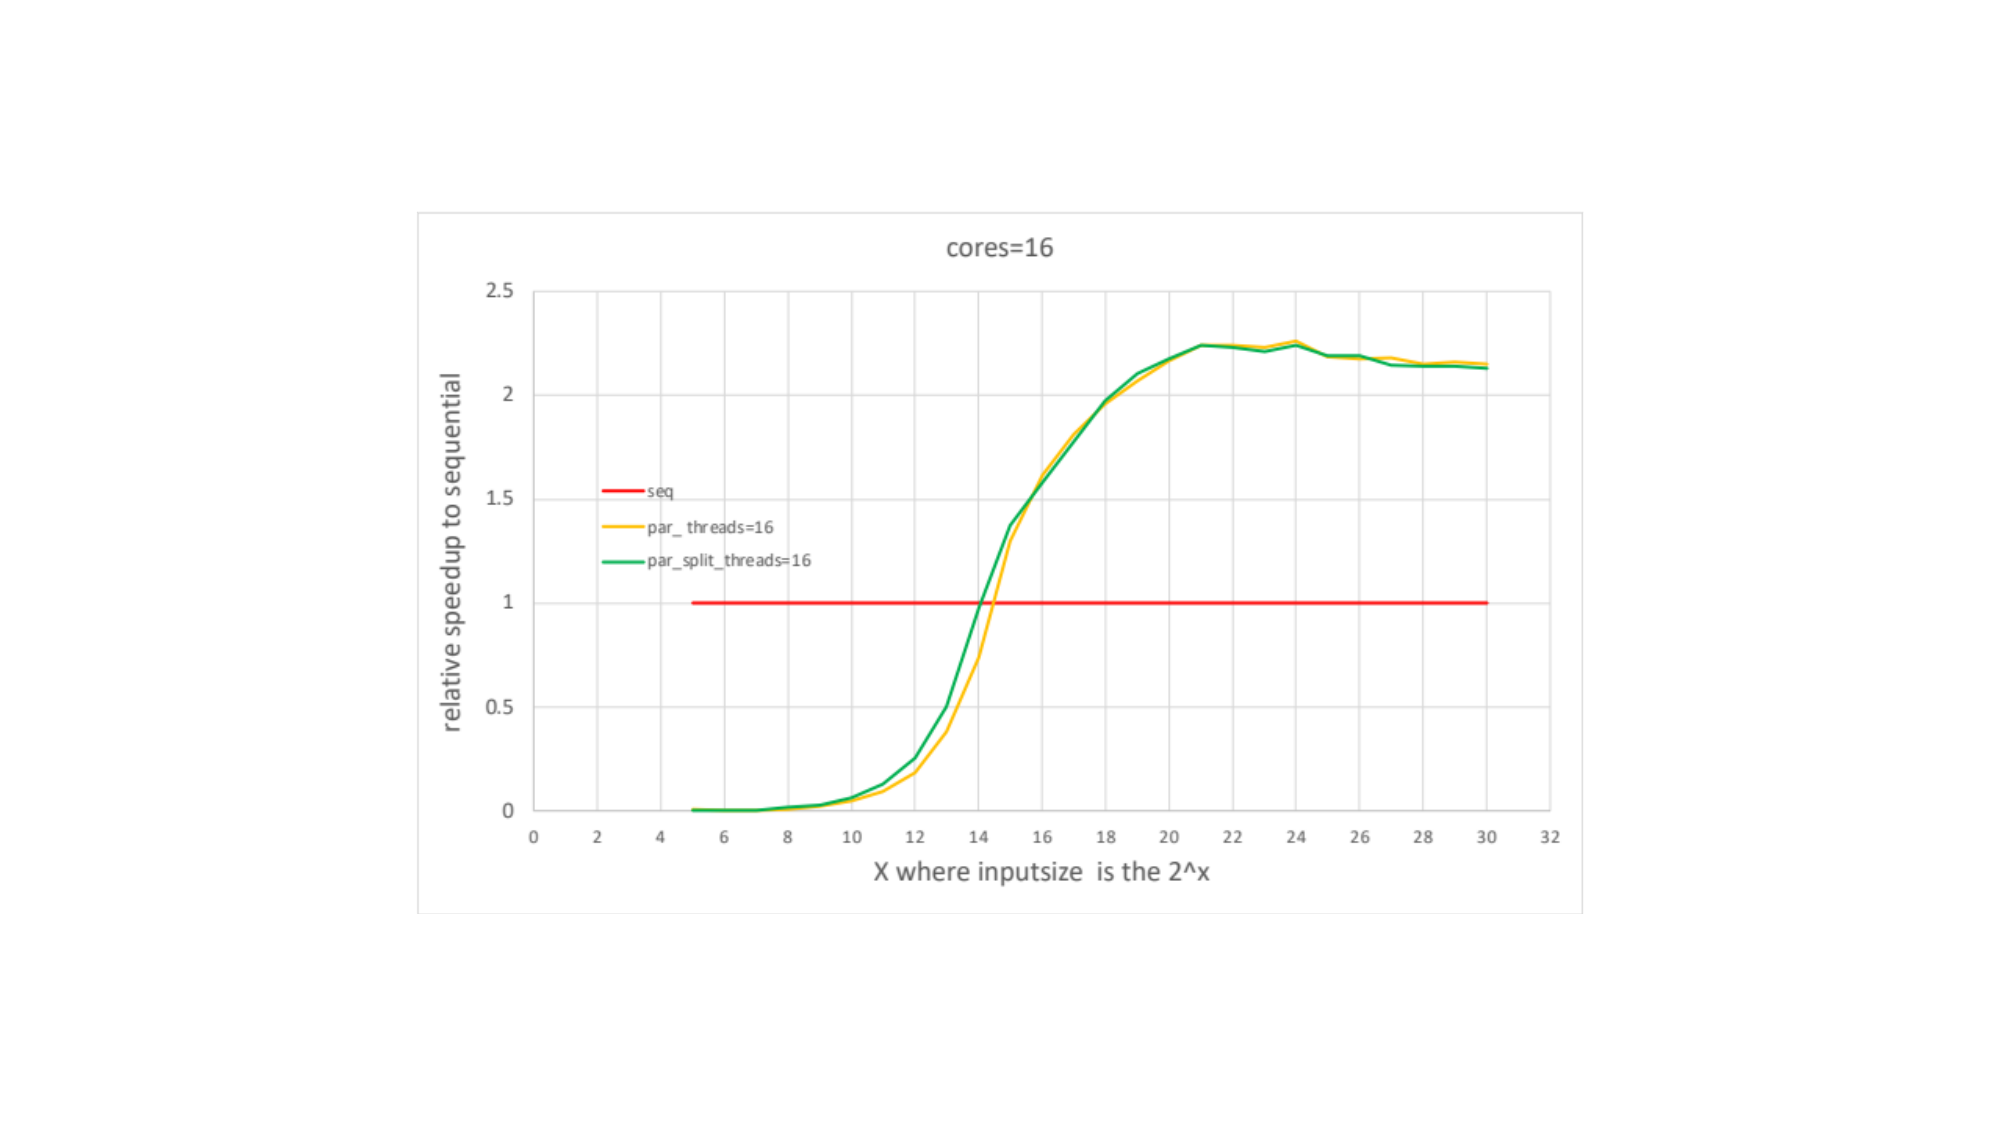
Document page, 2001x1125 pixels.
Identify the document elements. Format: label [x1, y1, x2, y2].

picture [416, 211, 1584, 914]
